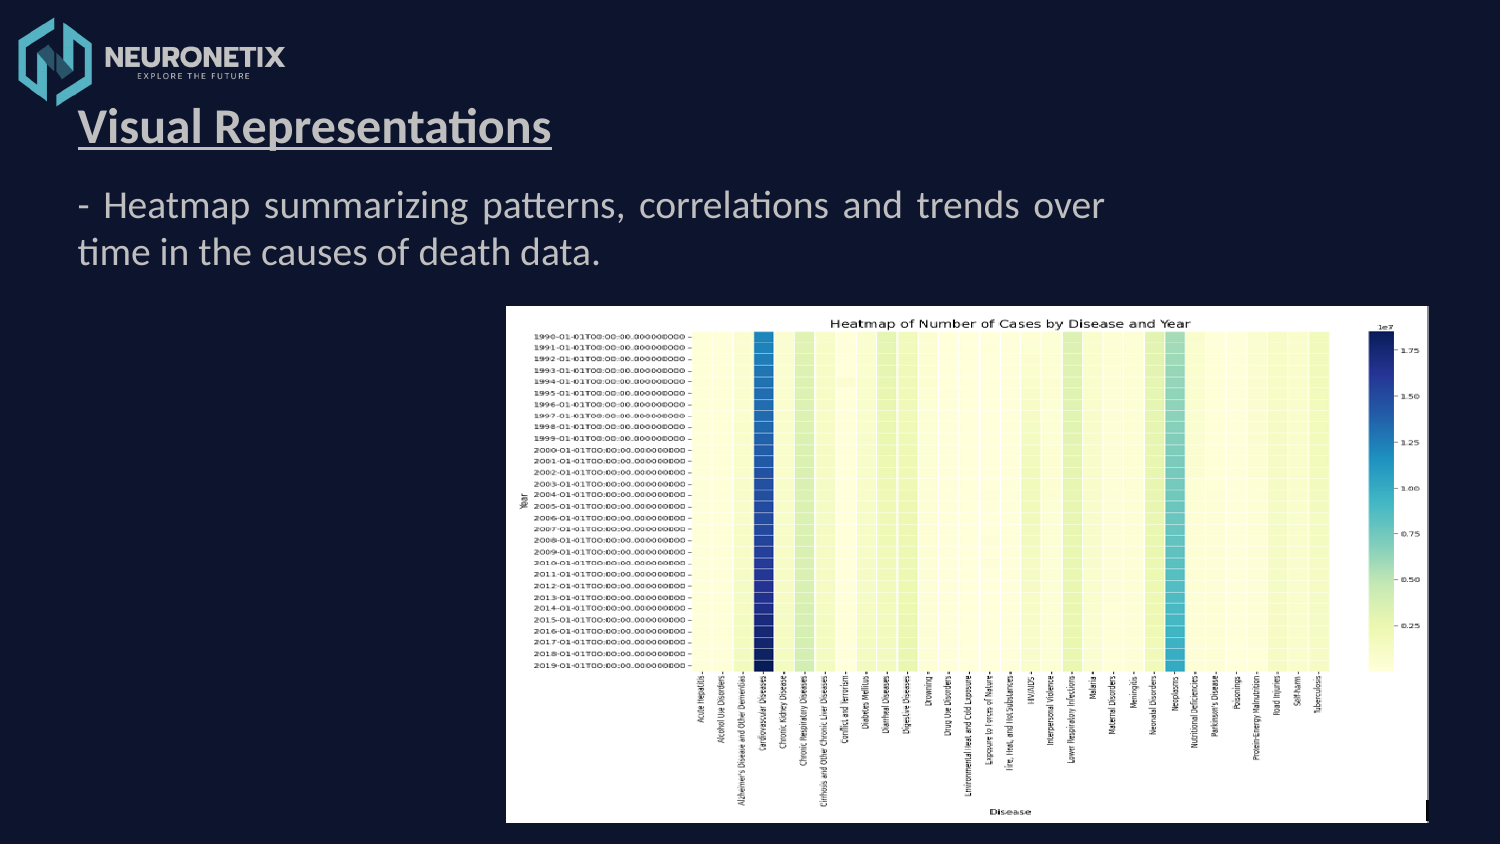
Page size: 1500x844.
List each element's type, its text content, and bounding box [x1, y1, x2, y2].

text_box Visual Representations - Heatmap summarizing patterns, correlations and trends over time in the causes of death data. [62, 69, 1122, 193]
picture [0, 0, 306, 120]
picture [505, 305, 1429, 823]
